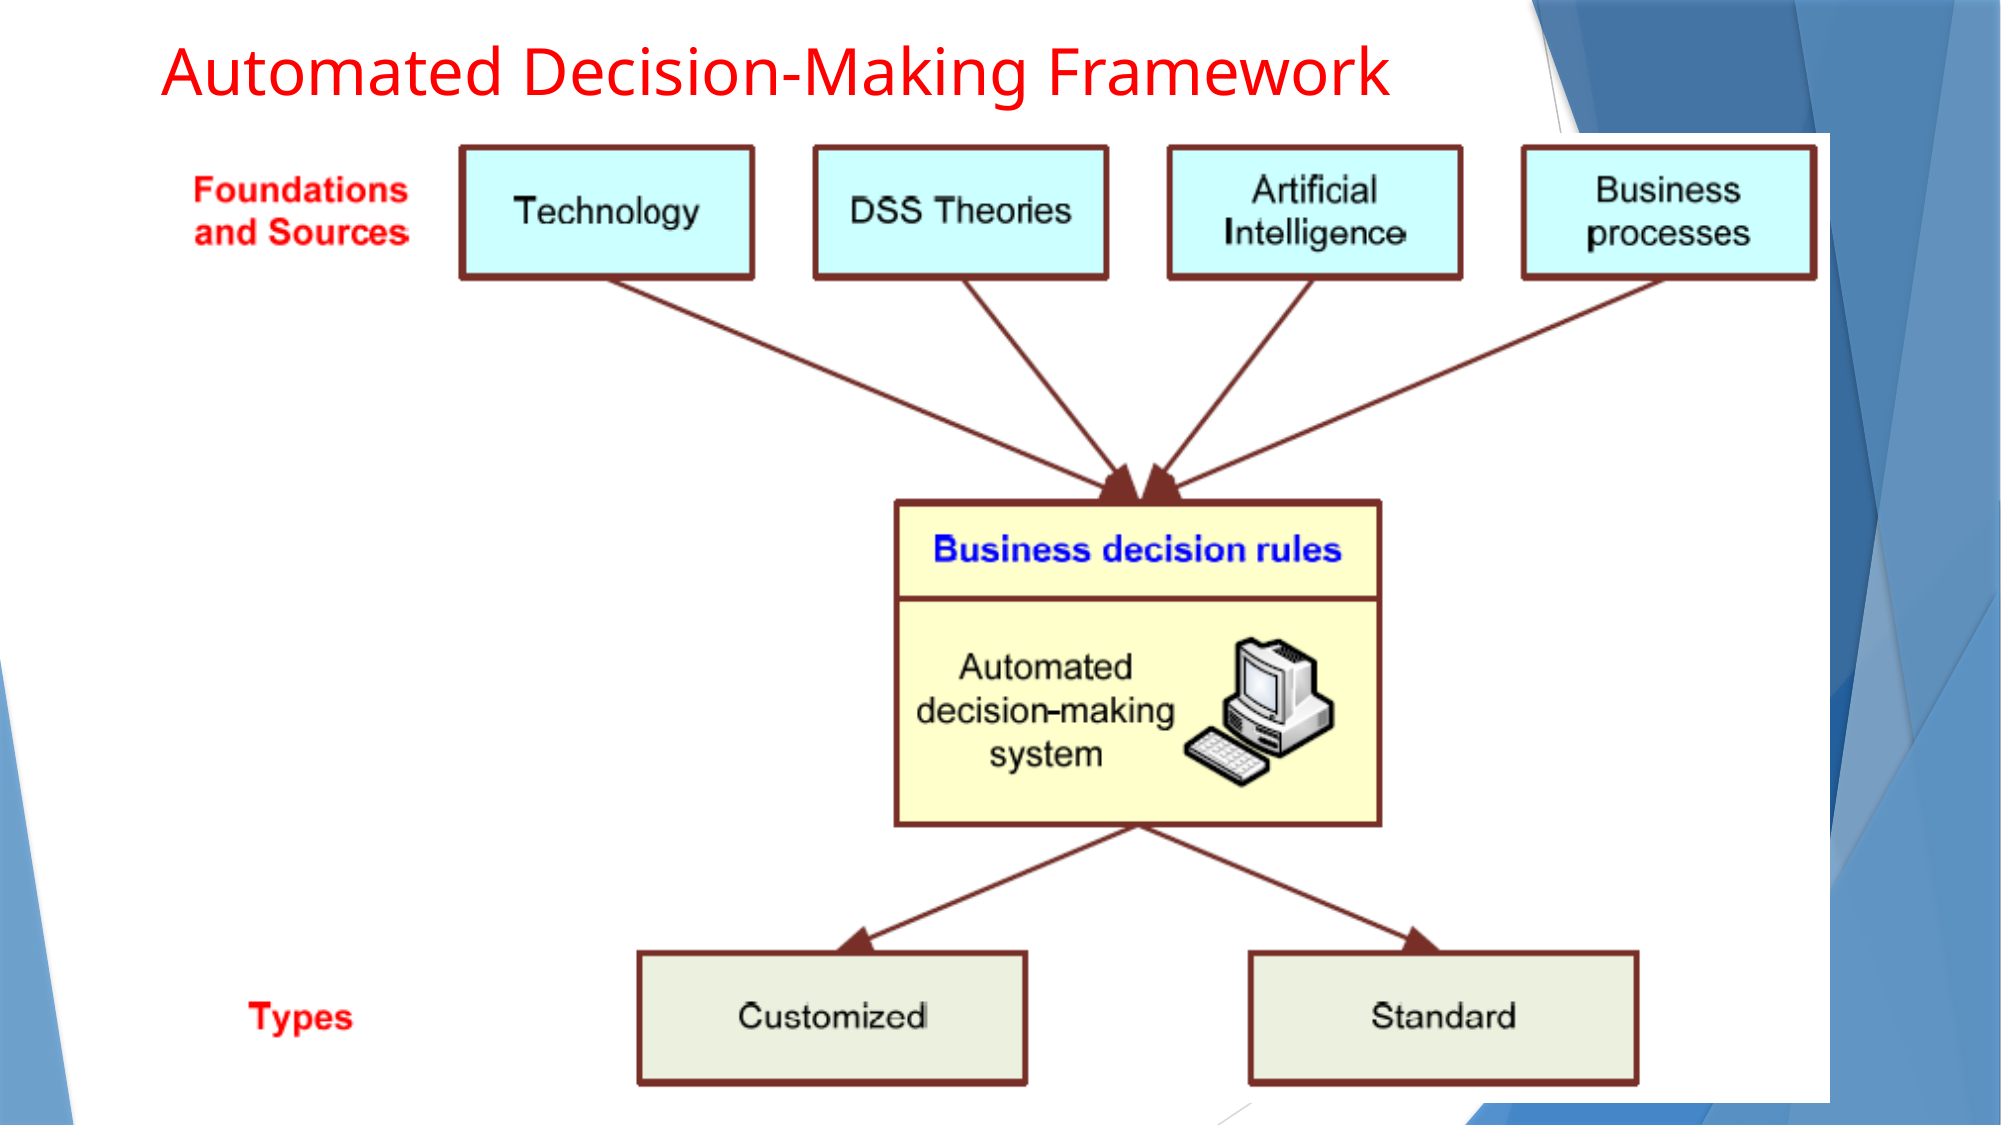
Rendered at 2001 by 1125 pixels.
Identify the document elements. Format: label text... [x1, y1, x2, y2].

title Automated Decision-Making Framework [146, 22, 1421, 134]
picture [176, 133, 1830, 1104]
